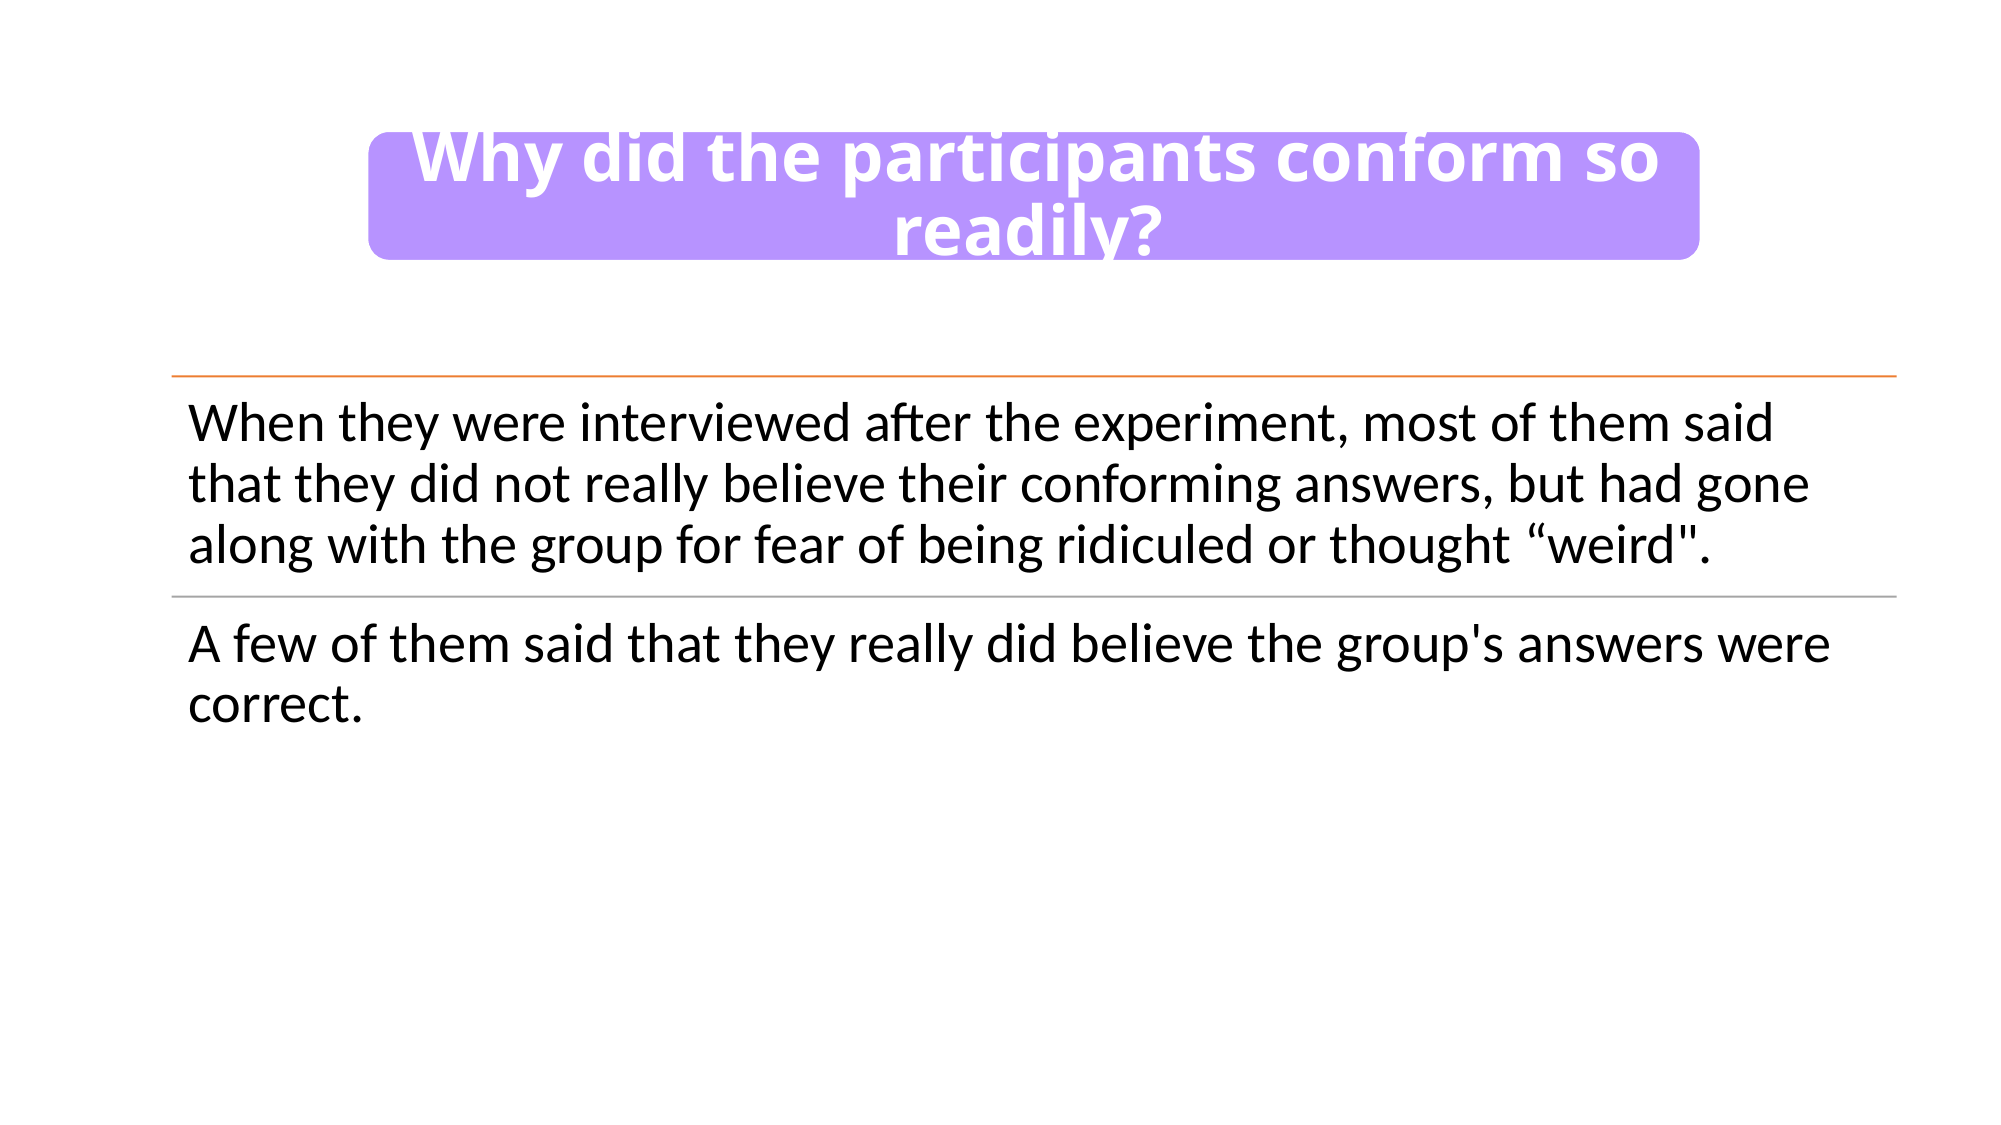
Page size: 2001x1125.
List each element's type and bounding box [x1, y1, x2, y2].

text_box [367, 130, 1701, 261]
list [171, 376, 1897, 817]
